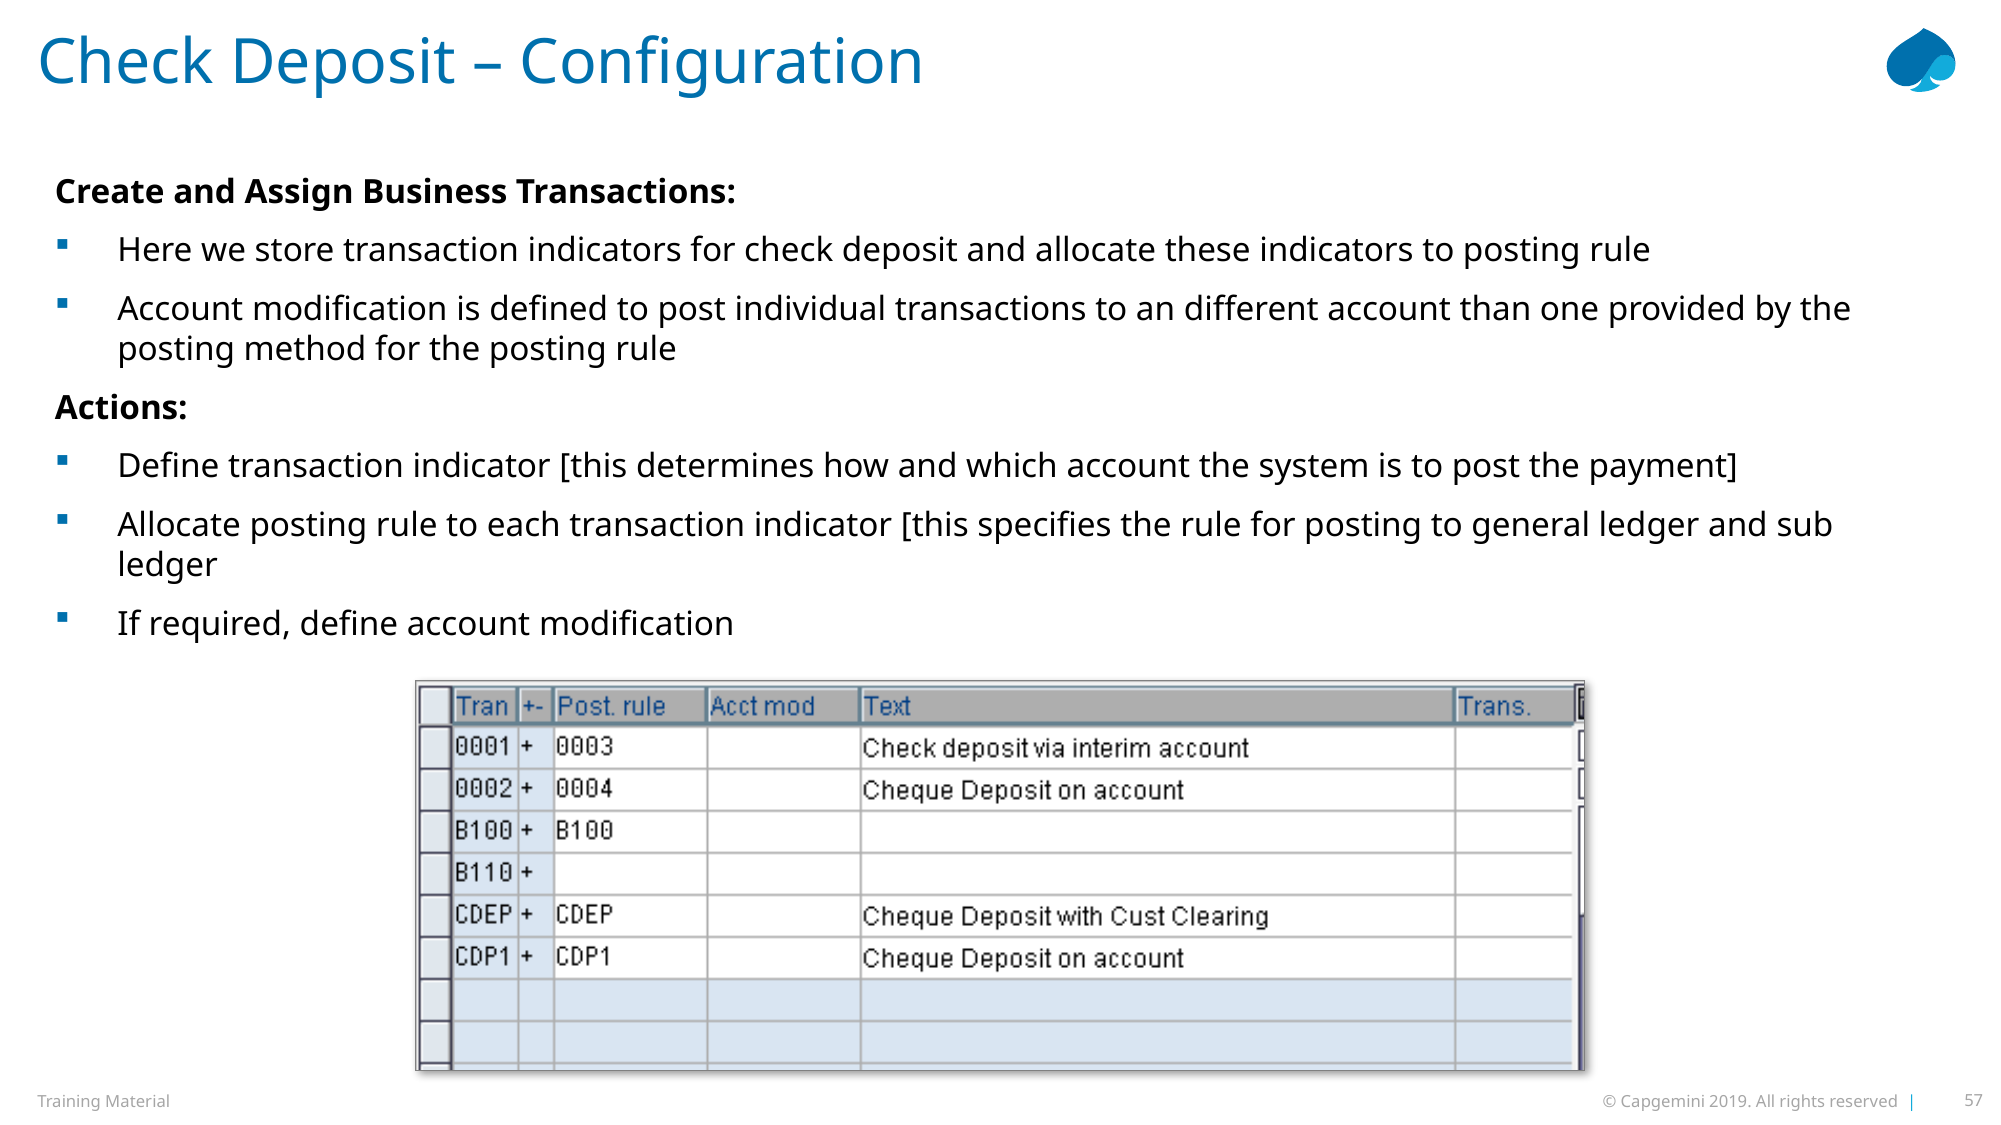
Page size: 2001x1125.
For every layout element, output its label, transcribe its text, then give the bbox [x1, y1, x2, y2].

title Check Deposit – Configuration [37, 0, 1863, 119]
picture [415, 680, 1585, 1071]
text_box Create and Assign Business Transactions: Here we store transaction indicators for check deposit and allocate these indicators to posting rule Account modification is defined to post individual transactions to an different account than one provided by the posting method for the posting rule Actions: Define transaction indicator [this determines how and which account the system is to post the payment] Allocate posting rule to each transaction indicator [this specifies the rule for posting to general ledger and sub ledger If required, define account modification [40, 162, 1955, 650]
